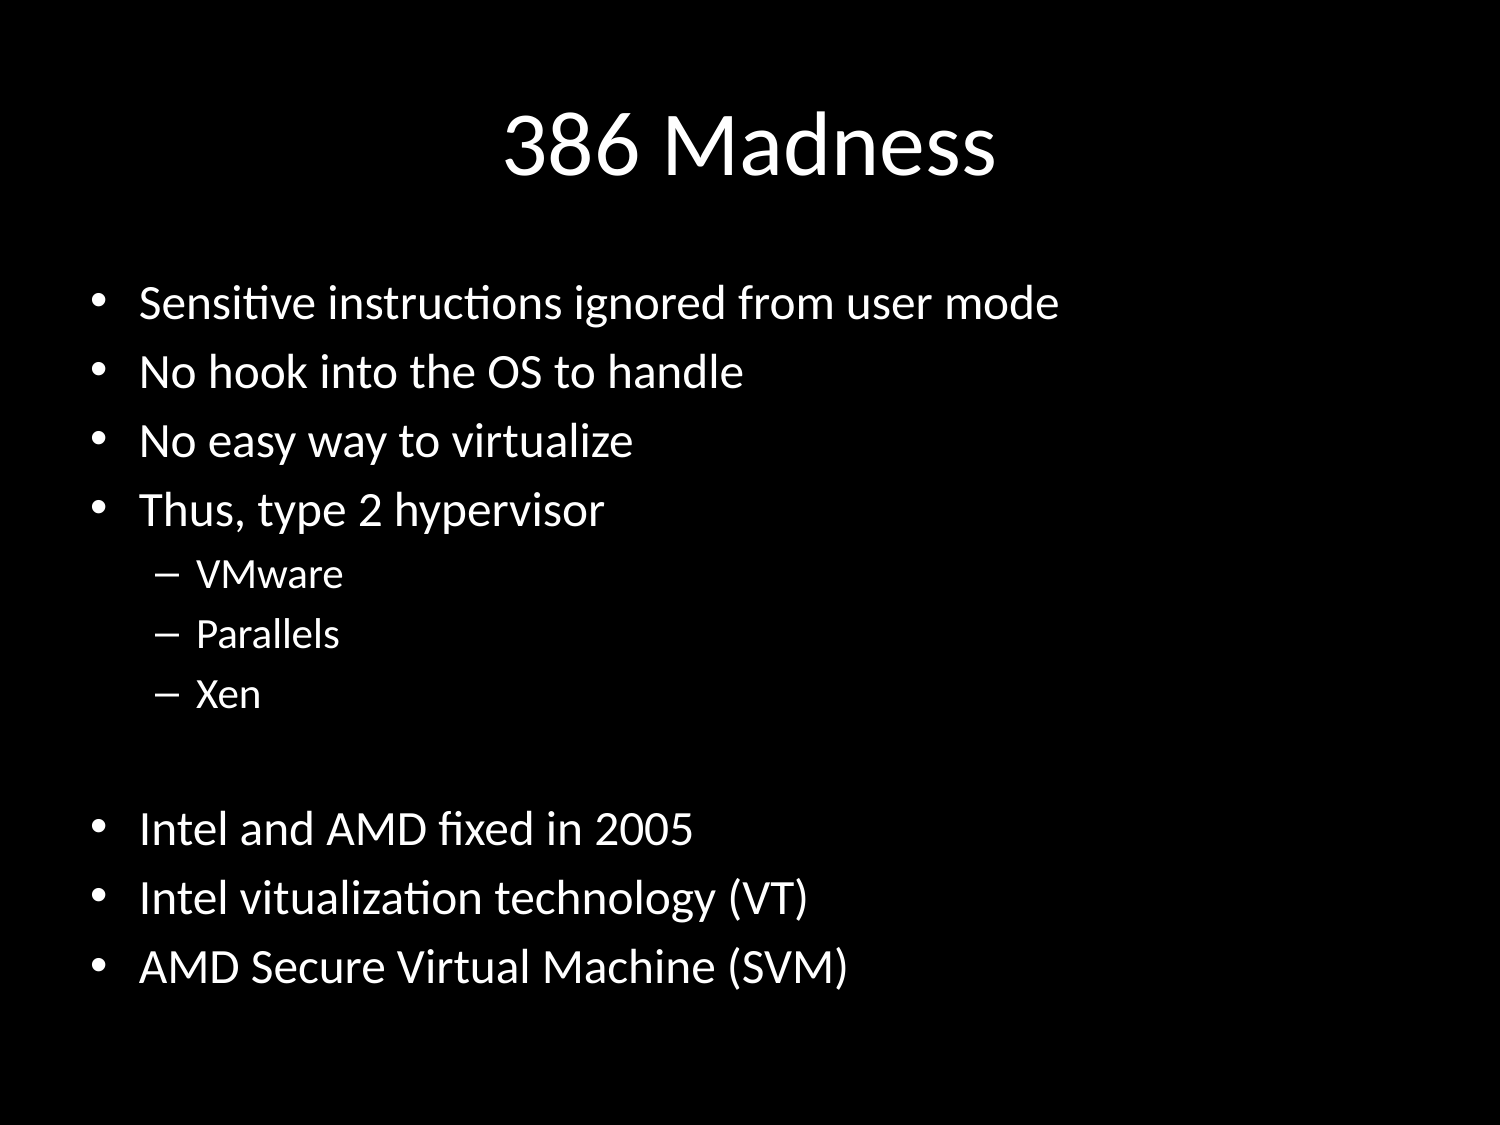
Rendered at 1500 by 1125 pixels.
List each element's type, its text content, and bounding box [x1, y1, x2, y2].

title 386 Madness [75, 45, 1425, 233]
list Sensitive instructions ignored from user mode No hook into the OS to handle No easy way to virtualize Thus, type 2 hypervisor VMware Parallels Xen Intel and AMD fixed in 2005 Intel vitualization technology (VT) AMD Secure Virtual Machine (SVM) [75, 262, 1425, 1005]
